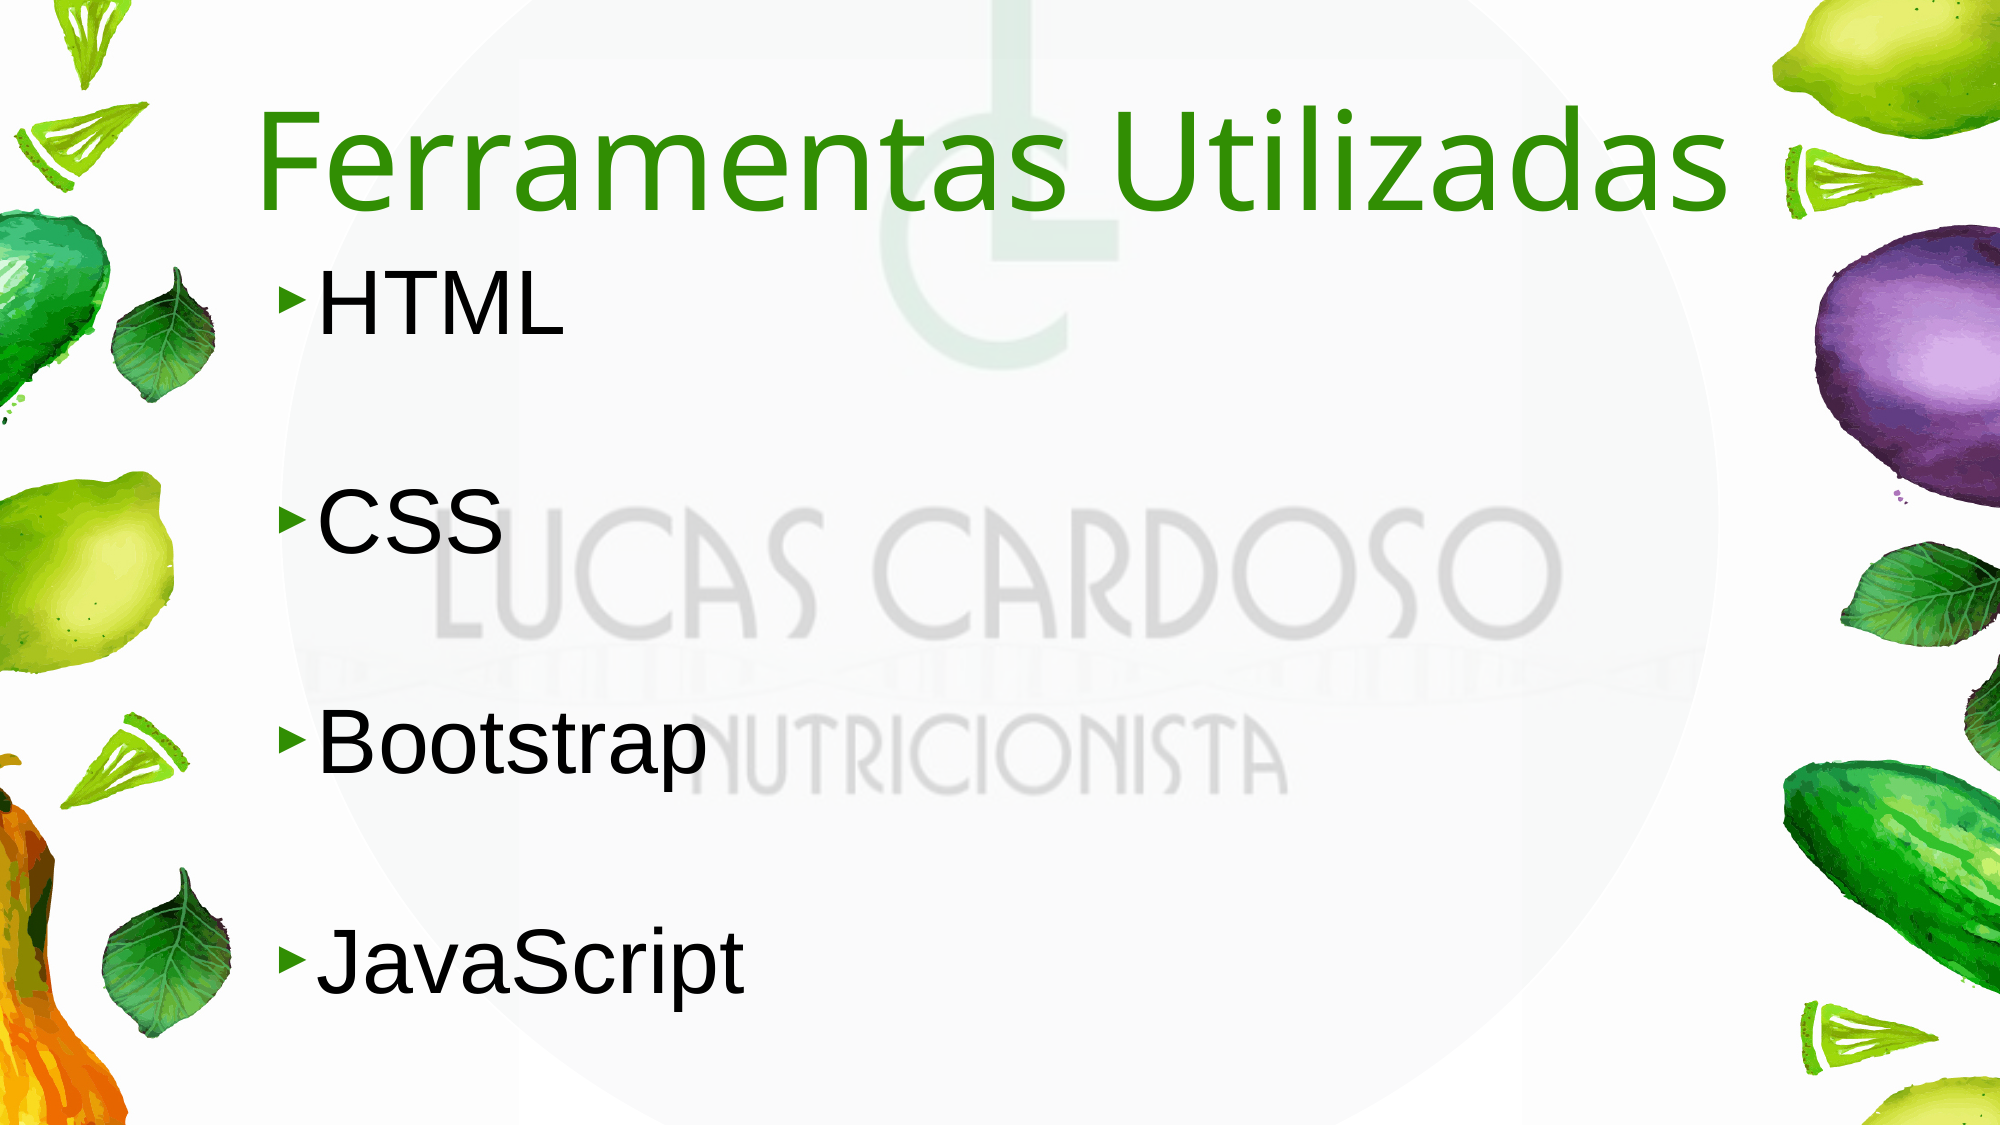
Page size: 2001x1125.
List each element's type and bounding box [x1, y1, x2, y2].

list [0, 0, 2000, 1125]
